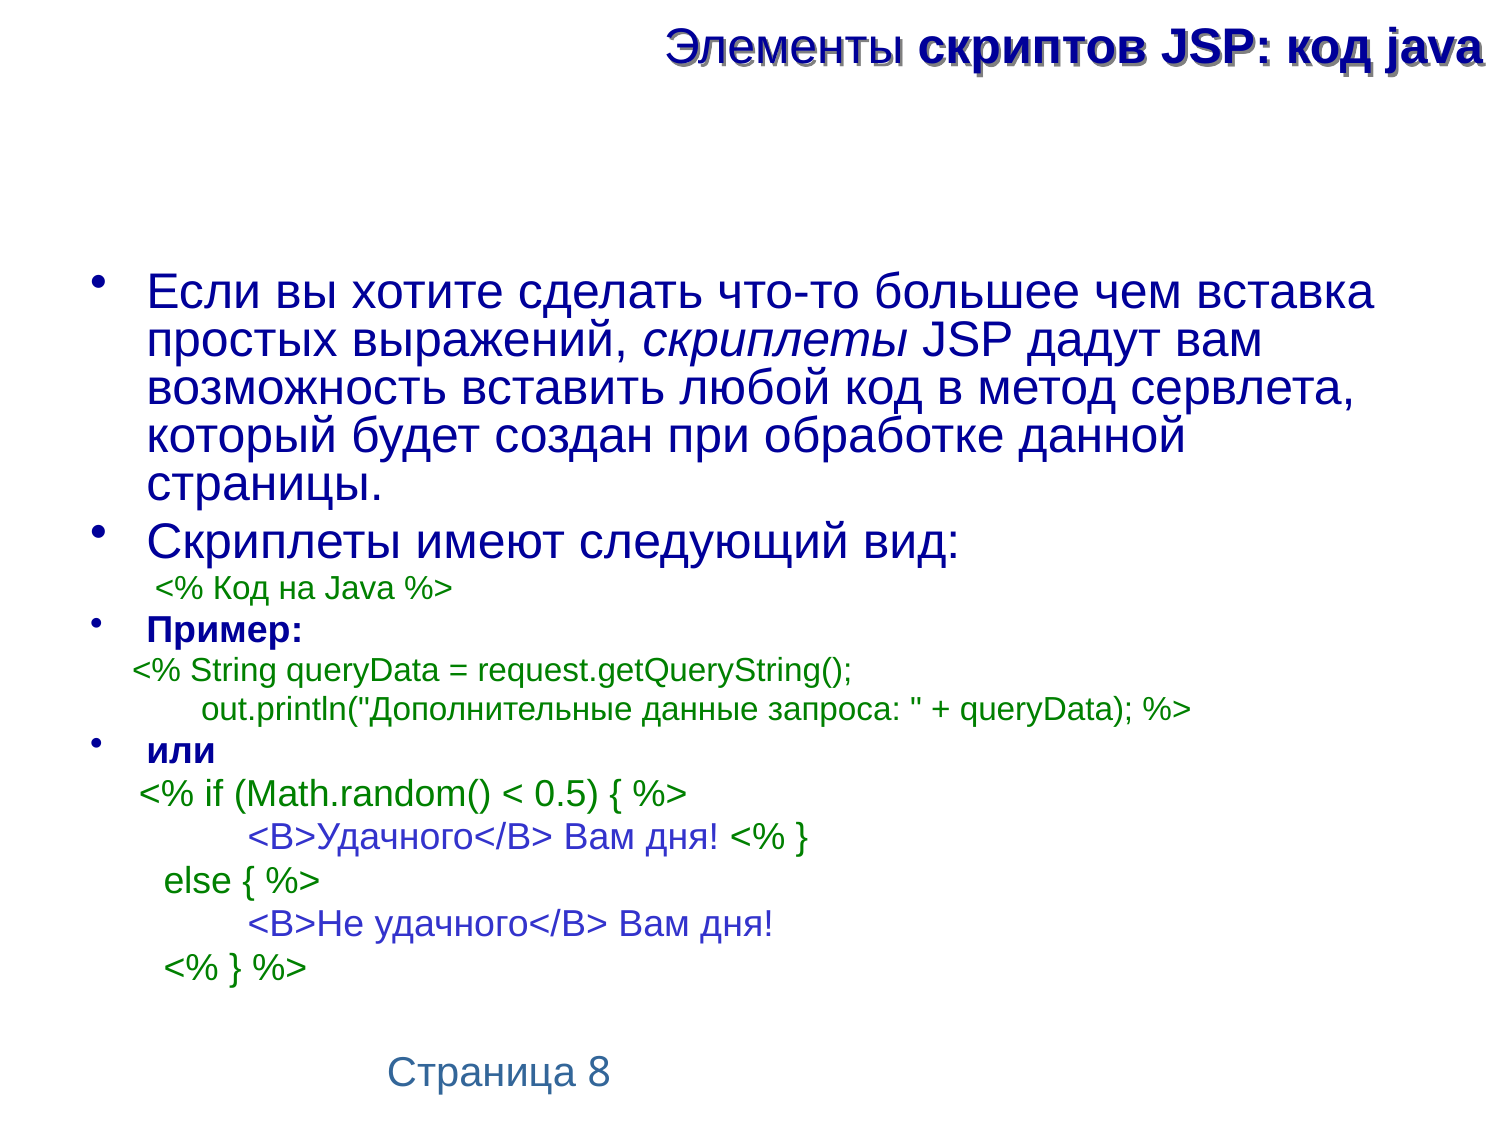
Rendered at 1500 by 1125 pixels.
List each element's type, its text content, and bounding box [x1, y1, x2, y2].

slide_number Страница 8 [371, 1047, 735, 1110]
list Если вы хотите сделать что-то большее чем вставка простых выражений, скриплеты JSP дадут вам возможность вставить любой код в метод сервлета, который будет создан при обработке данной страницы. Скриплеты имеют следующий вид: <% Код на Java %> Пример: <% String queryData = request.getQueryString(); out.println("Дополнительные данные запроса: " + queryData); %> или <% if (Math.random() < 0.5) { %> <B>Удачного</B> Вам дня! <% } else { %> <B>Не удачного</B> Вам дня! <% } %> [75, 262, 1425, 1047]
title Элементы скриптов JSP: код java [0, 10, 1499, 76]
